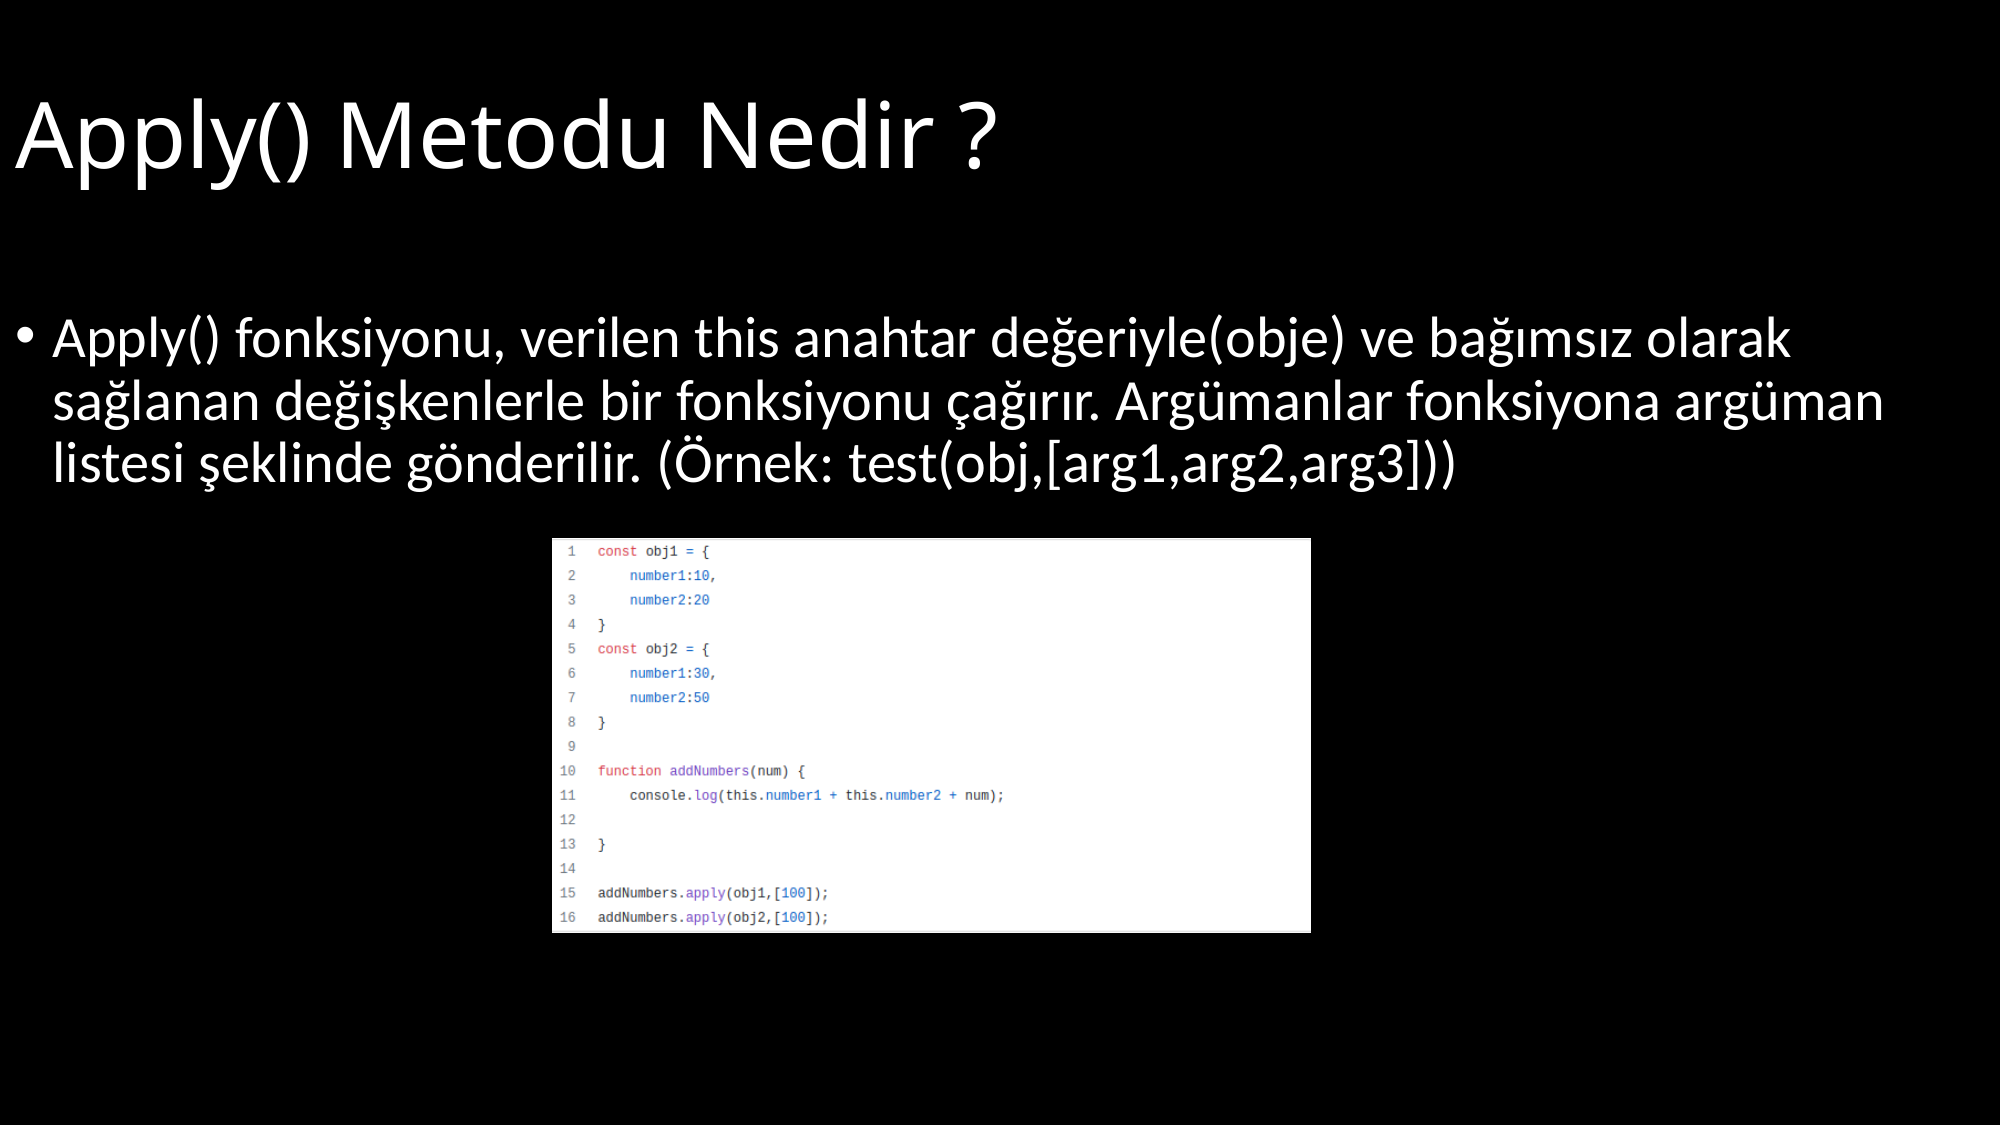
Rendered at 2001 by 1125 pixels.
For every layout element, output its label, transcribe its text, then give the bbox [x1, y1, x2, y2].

title Apply() Metodu Nedir ? [0, 0, 2000, 278]
list Apply() fonksiyonu, verilen this anahtar değeriyle(obje) ve bağımsız olarak sağlanan değişkenlerle bir fonksiyonu çağırır. Argümanlar fonksiyona argüman listesi şeklinde gönderilir. (Örnek: test(obj,[arg1,arg2,arg3])) [0, 299, 2000, 1014]
picture [552, 538, 1311, 933]
